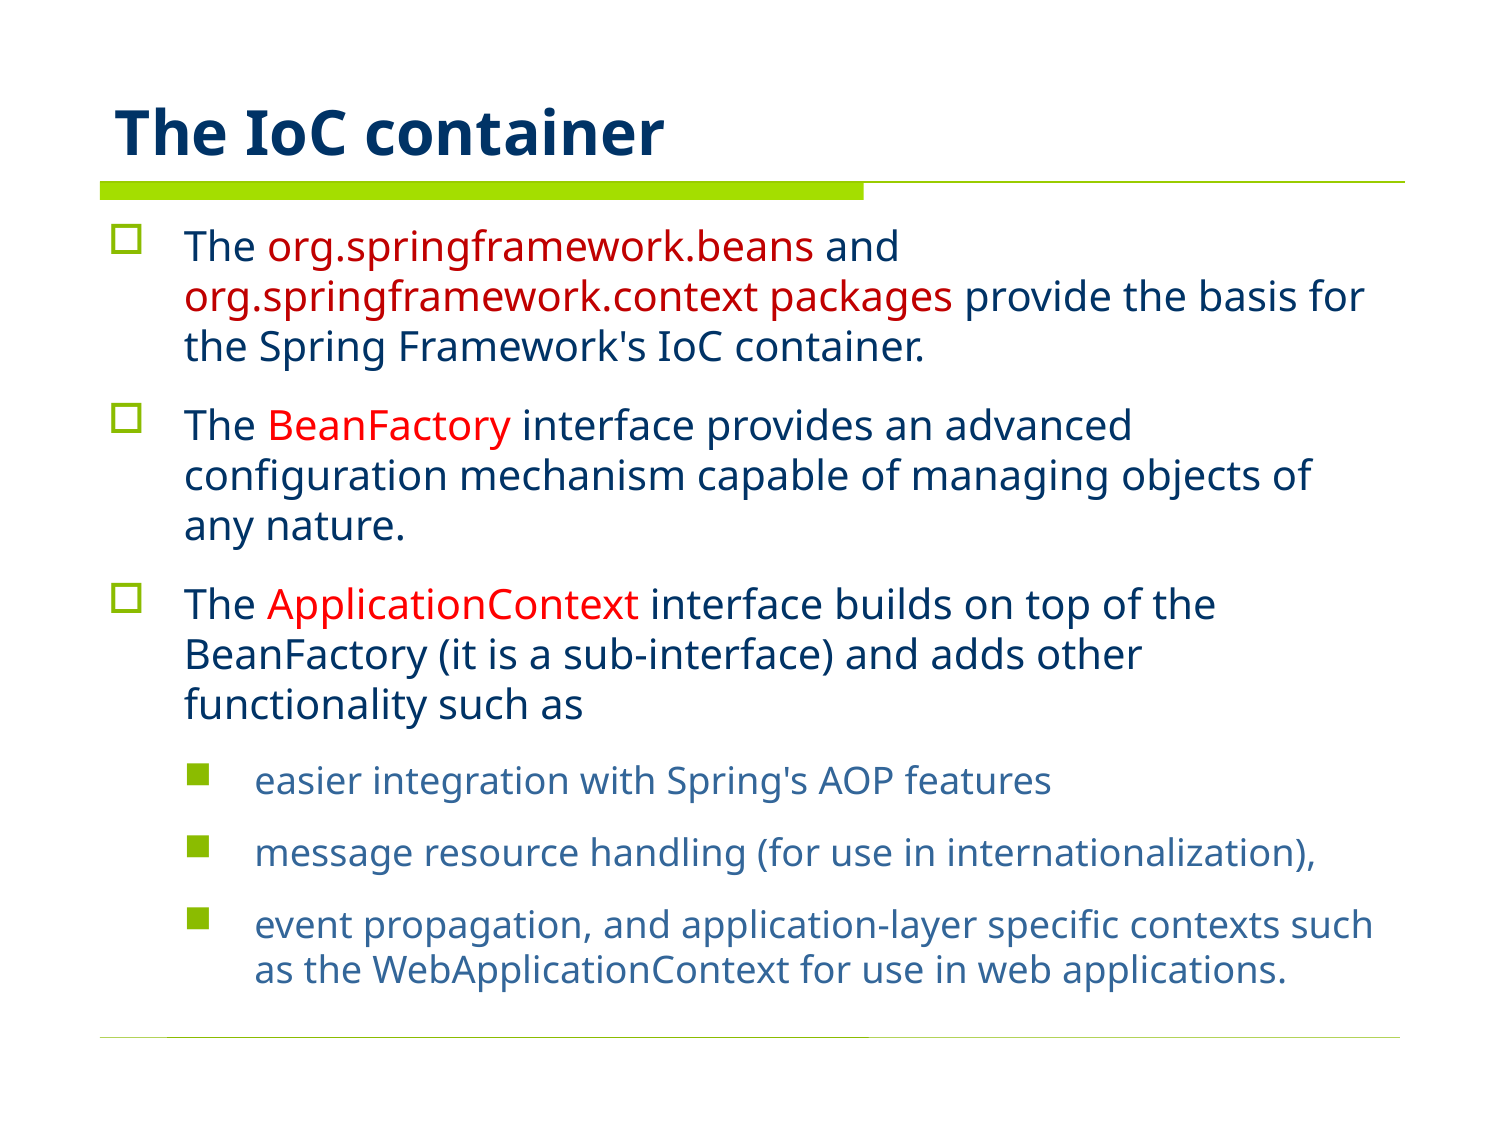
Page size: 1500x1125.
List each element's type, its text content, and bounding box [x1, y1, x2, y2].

title The IoC container [99, 24, 1413, 175]
list The org.springframework.beans and org.springframework.context packages provide the basis for the Spring Framework's IoC container. The BeanFactory interface provides an advanced configuration mechanism capable of managing objects of any nature. The ApplicationContext interface builds on top of the BeanFactory (it is a sub-interface) and adds other functionality such as easier integration with Spring's AOP features message resource handling (for use in internationalization), event propagation, and application-layer specific contexts such as the WebApplicationContext for use in web applications. [92, 212, 1406, 1013]
